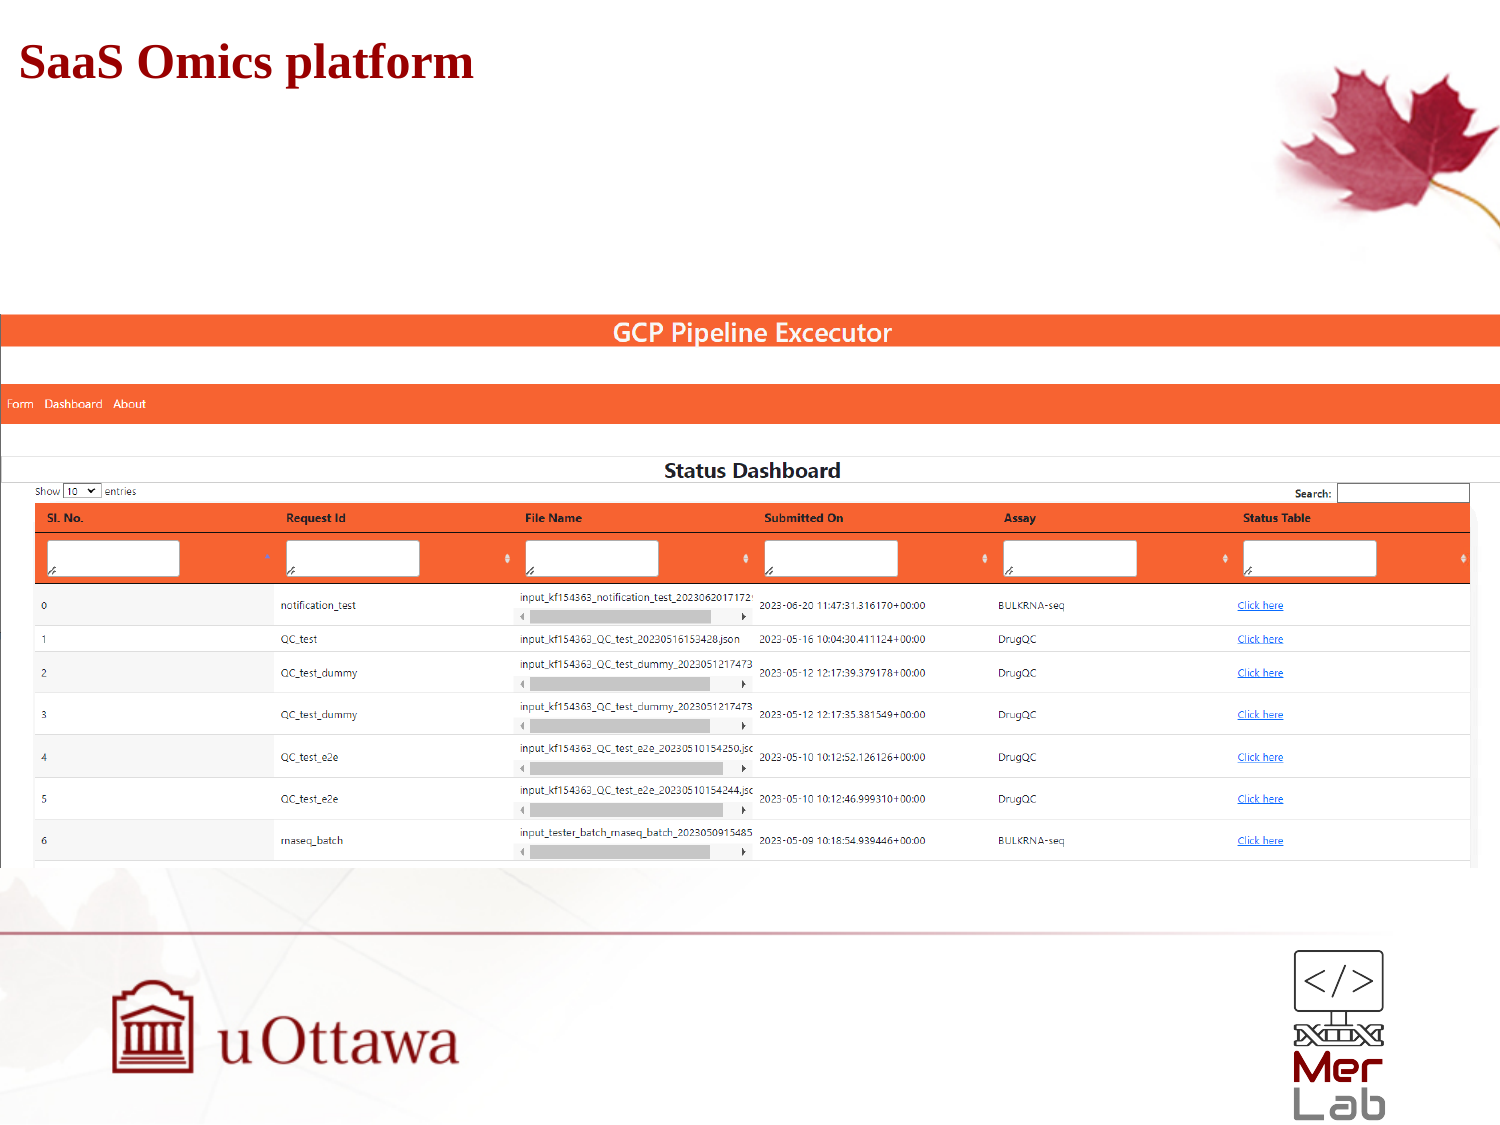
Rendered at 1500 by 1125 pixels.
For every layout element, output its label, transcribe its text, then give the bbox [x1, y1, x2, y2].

text_box SaaS Omics platform [3, 19, 1457, 98]
picture [0, 0, 1500, 1125]
